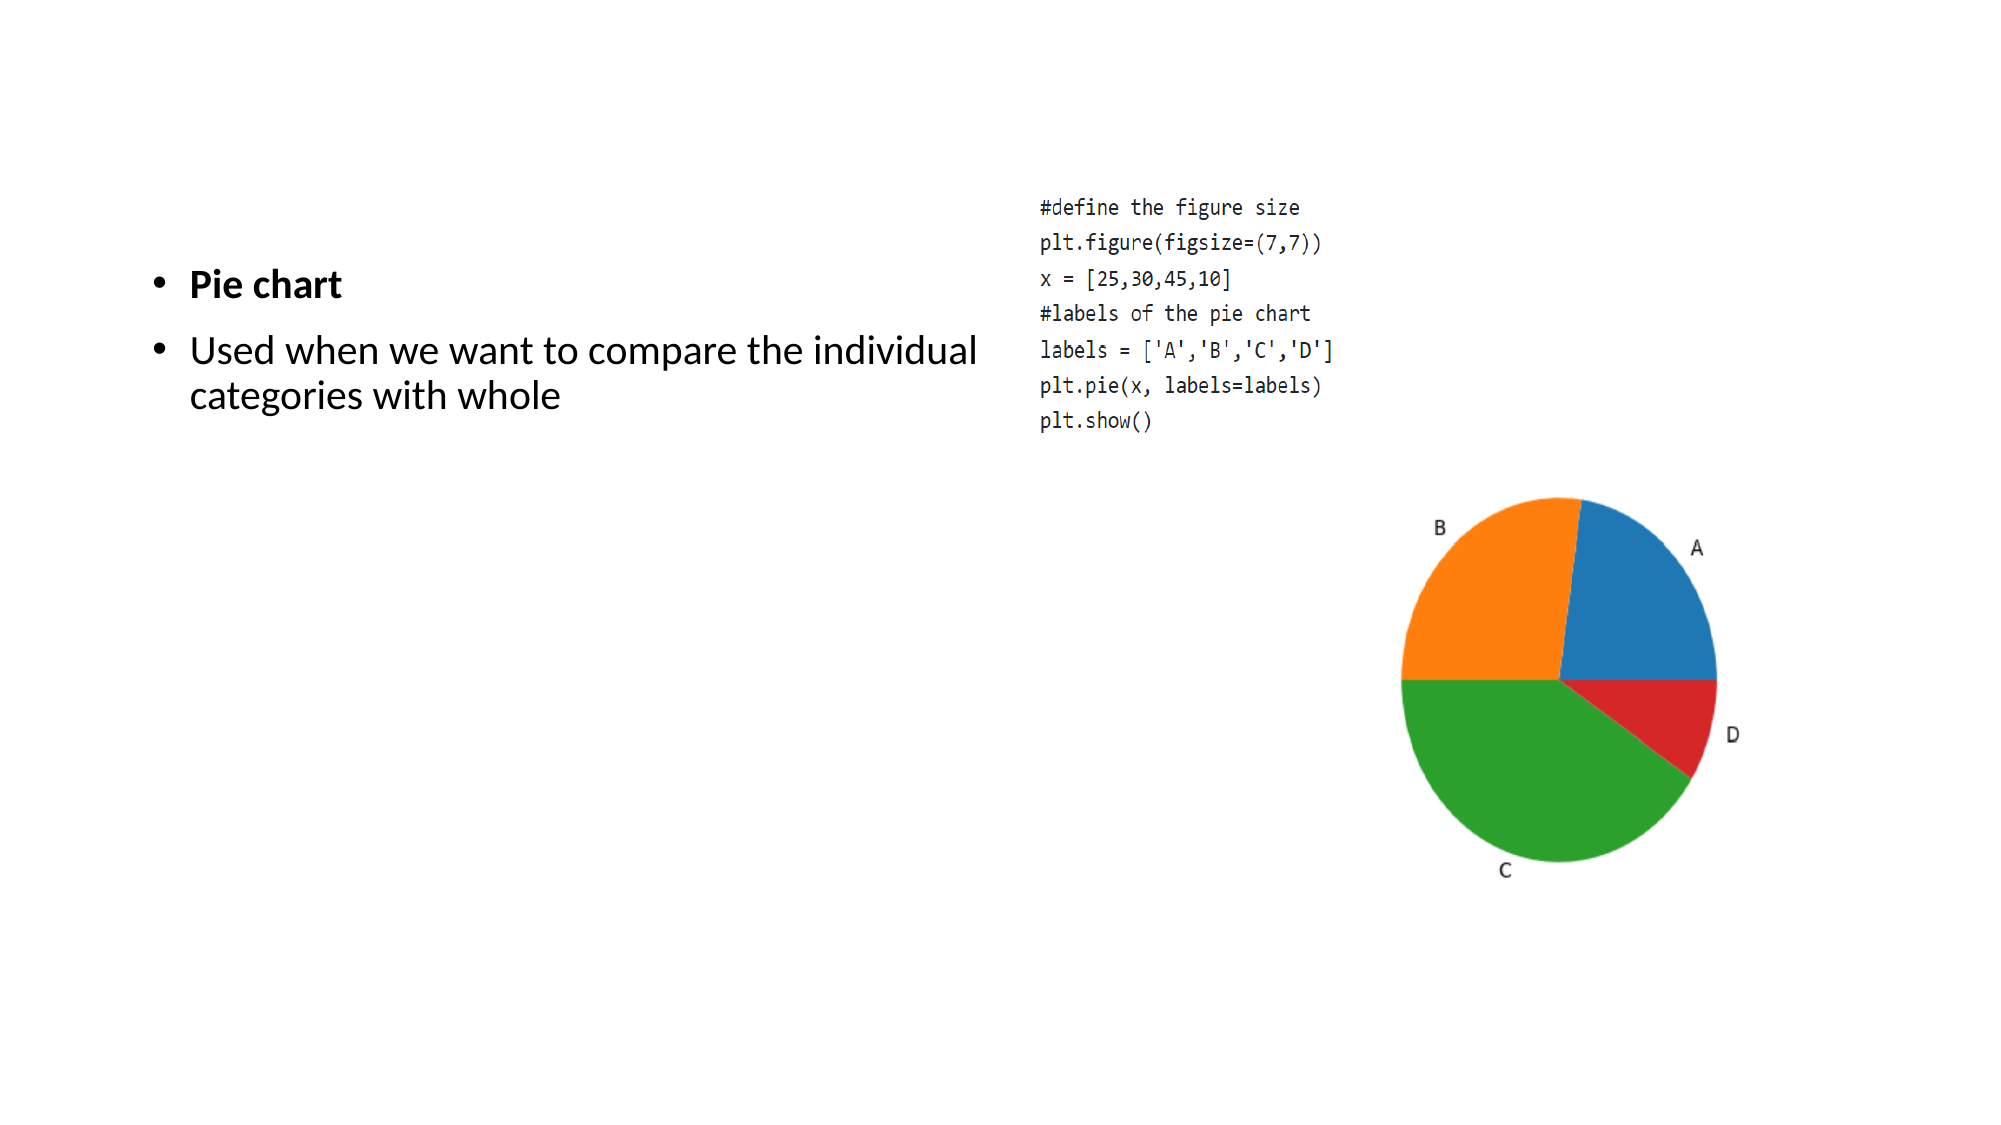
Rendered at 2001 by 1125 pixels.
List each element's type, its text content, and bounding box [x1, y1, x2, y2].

list Pie chart Used when we want to compare the individual categories with whole [137, 254, 996, 1014]
picture [984, 160, 1952, 921]
